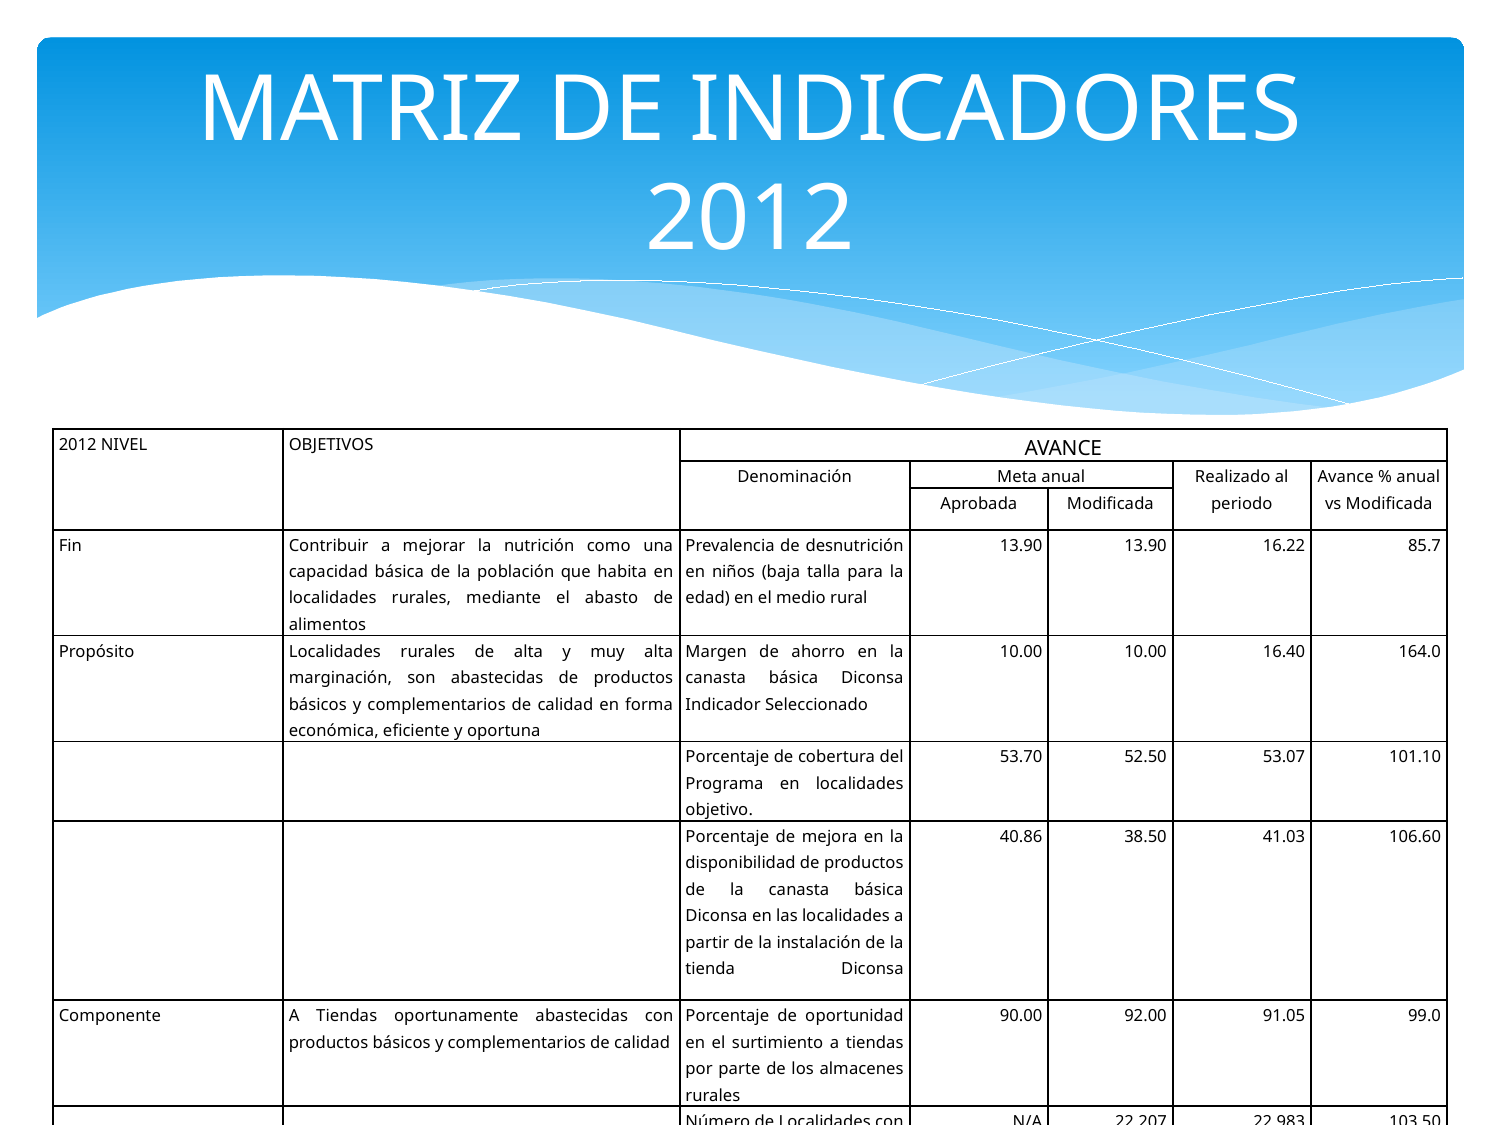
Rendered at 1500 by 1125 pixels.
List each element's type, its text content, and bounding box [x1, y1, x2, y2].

table_cell 99.0 [1312, 1001, 1446, 1105]
table_cell 53.70 [911, 742, 1047, 820]
table_cell Meta anual [911, 462, 1172, 487]
table_cell 164.0 [1312, 636, 1446, 741]
table_cell [54, 822, 282, 999]
table_cell 41.03 [1174, 822, 1310, 999]
table_cell Porcentaje de mejora en la disponibilidad de productos de la canasta básica Diconsa en las localidades a partir de la instalación de la tienda Diconsa [681, 822, 909, 999]
table_cell Fin [54, 531, 282, 635]
table_cell N/A [911, 1107, 1047, 1125]
table_cell 22,983 [1174, 1107, 1310, 1125]
table_cell A Tiendas oportunamente abastecidas con productos básicos y complementarios de calidad [284, 1001, 679, 1105]
table_cell 10.00 [1049, 636, 1172, 741]
table_cell 52.50 [1049, 742, 1172, 820]
table_cell 103.50 [1312, 1107, 1446, 1125]
table_cell Porcentaje de cobertura del Programa en localidades objetivo. [681, 742, 909, 820]
table_cell 38.50 [1049, 822, 1172, 999]
table_cell Modificada [1049, 489, 1172, 529]
table_cell Propósito [54, 636, 282, 741]
table_cell 92.00 [1049, 1001, 1172, 1105]
title MATRIZ DE INDICADORES 2012 [75, 55, 1425, 261]
table_cell 106.60 [1312, 822, 1446, 999]
table_cell 90.00 [911, 1001, 1047, 1105]
table_cell [54, 742, 282, 820]
table_cell 13.90 [1049, 531, 1172, 635]
table_cell [284, 742, 679, 820]
table_cell 16.40 [1174, 636, 1310, 741]
table_cell 10.00 [911, 636, 1047, 741]
table_cell Prevalencia de desnutrición en niños (baja talla para la edad) en el medio rural [681, 531, 909, 635]
table_cell [284, 822, 679, 999]
table_cell Aprobada [911, 489, 1047, 529]
table_cell Avance % anual vs Modificada [1312, 462, 1446, 529]
table_cell Margen de ahorro en la canasta básica Diconsa Indicador Seleccionado [681, 636, 909, 741]
table_header OBJETIVOS [284, 430, 679, 529]
table_cell 22,207 [1049, 1107, 1172, 1125]
table_cell Número de Localidades con tienda Diconsa Indicador Seleccionado [681, 1107, 909, 1125]
table_cell Localidades rurales de alta y muy alta marginación, son abastecidas de productos básicos y complementarios de calidad en forma económica, eficiente y oportuna [284, 636, 679, 741]
table_cell Denominación [681, 462, 909, 529]
table_header AVANCE [681, 430, 1446, 460]
table_cell 53.07 [1174, 742, 1310, 820]
table_cell 16.22 [1174, 531, 1310, 635]
table_cell 85.7 [1312, 531, 1446, 635]
table_cell [284, 1107, 679, 1125]
table_cell Componente [54, 1001, 282, 1105]
table_cell Porcentaje de oportunidad en el surtimiento a tiendas por parte de los almacenes rurales [681, 1001, 909, 1105]
table_header 2012 NIVEL [54, 430, 282, 529]
table_cell 101.10 [1312, 742, 1446, 820]
table_cell [54, 1107, 282, 1125]
table_cell Contribuir a mejorar la nutrición como una capacidad básica de la población que habita en localidades rurales, mediante el abasto de alimentos [284, 531, 679, 635]
table_cell 40.86 [911, 822, 1047, 999]
table_cell 13.90 [911, 531, 1047, 635]
table_cell Realizado al periodo [1174, 462, 1310, 529]
table_cell 91.05 [1174, 1001, 1310, 1105]
